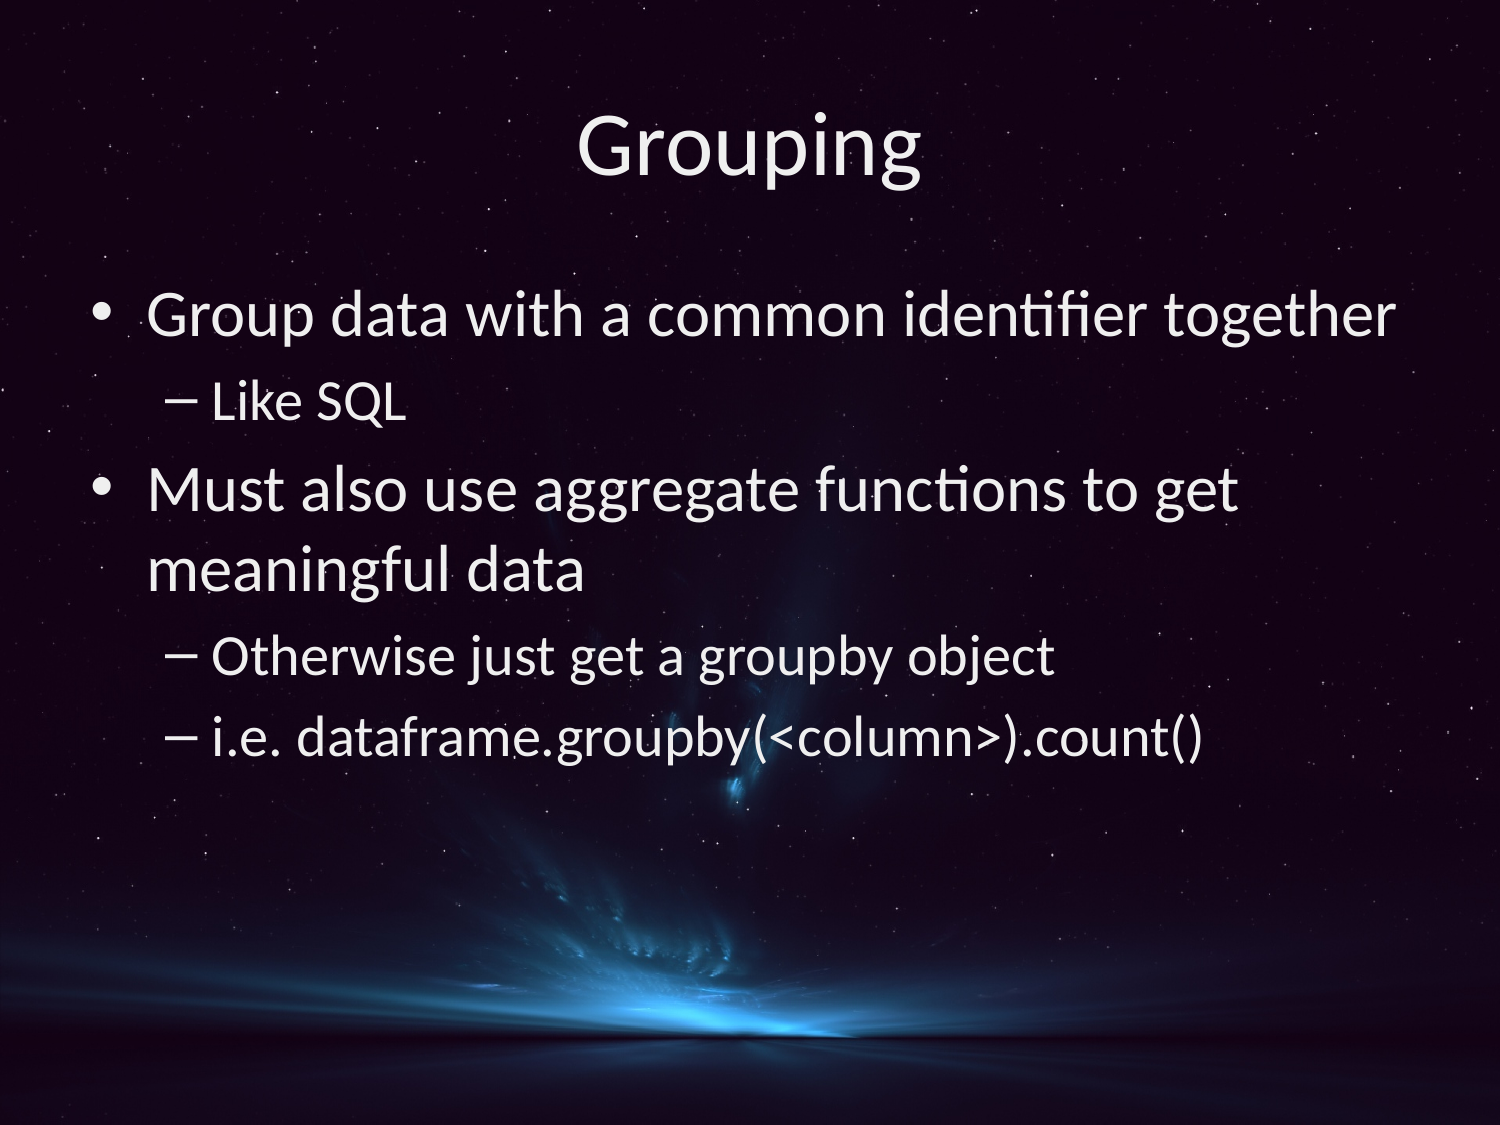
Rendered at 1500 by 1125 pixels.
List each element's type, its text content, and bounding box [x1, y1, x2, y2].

list Group data with a common identifier together Like SQL Must also use aggregate functions to get meaningful data Otherwise just get a groupby object i.e. dataframe.groupby(<column>).count() [75, 262, 1425, 1005]
title Grouping [75, 45, 1425, 233]
picture [0, 0, 1500, 1125]
